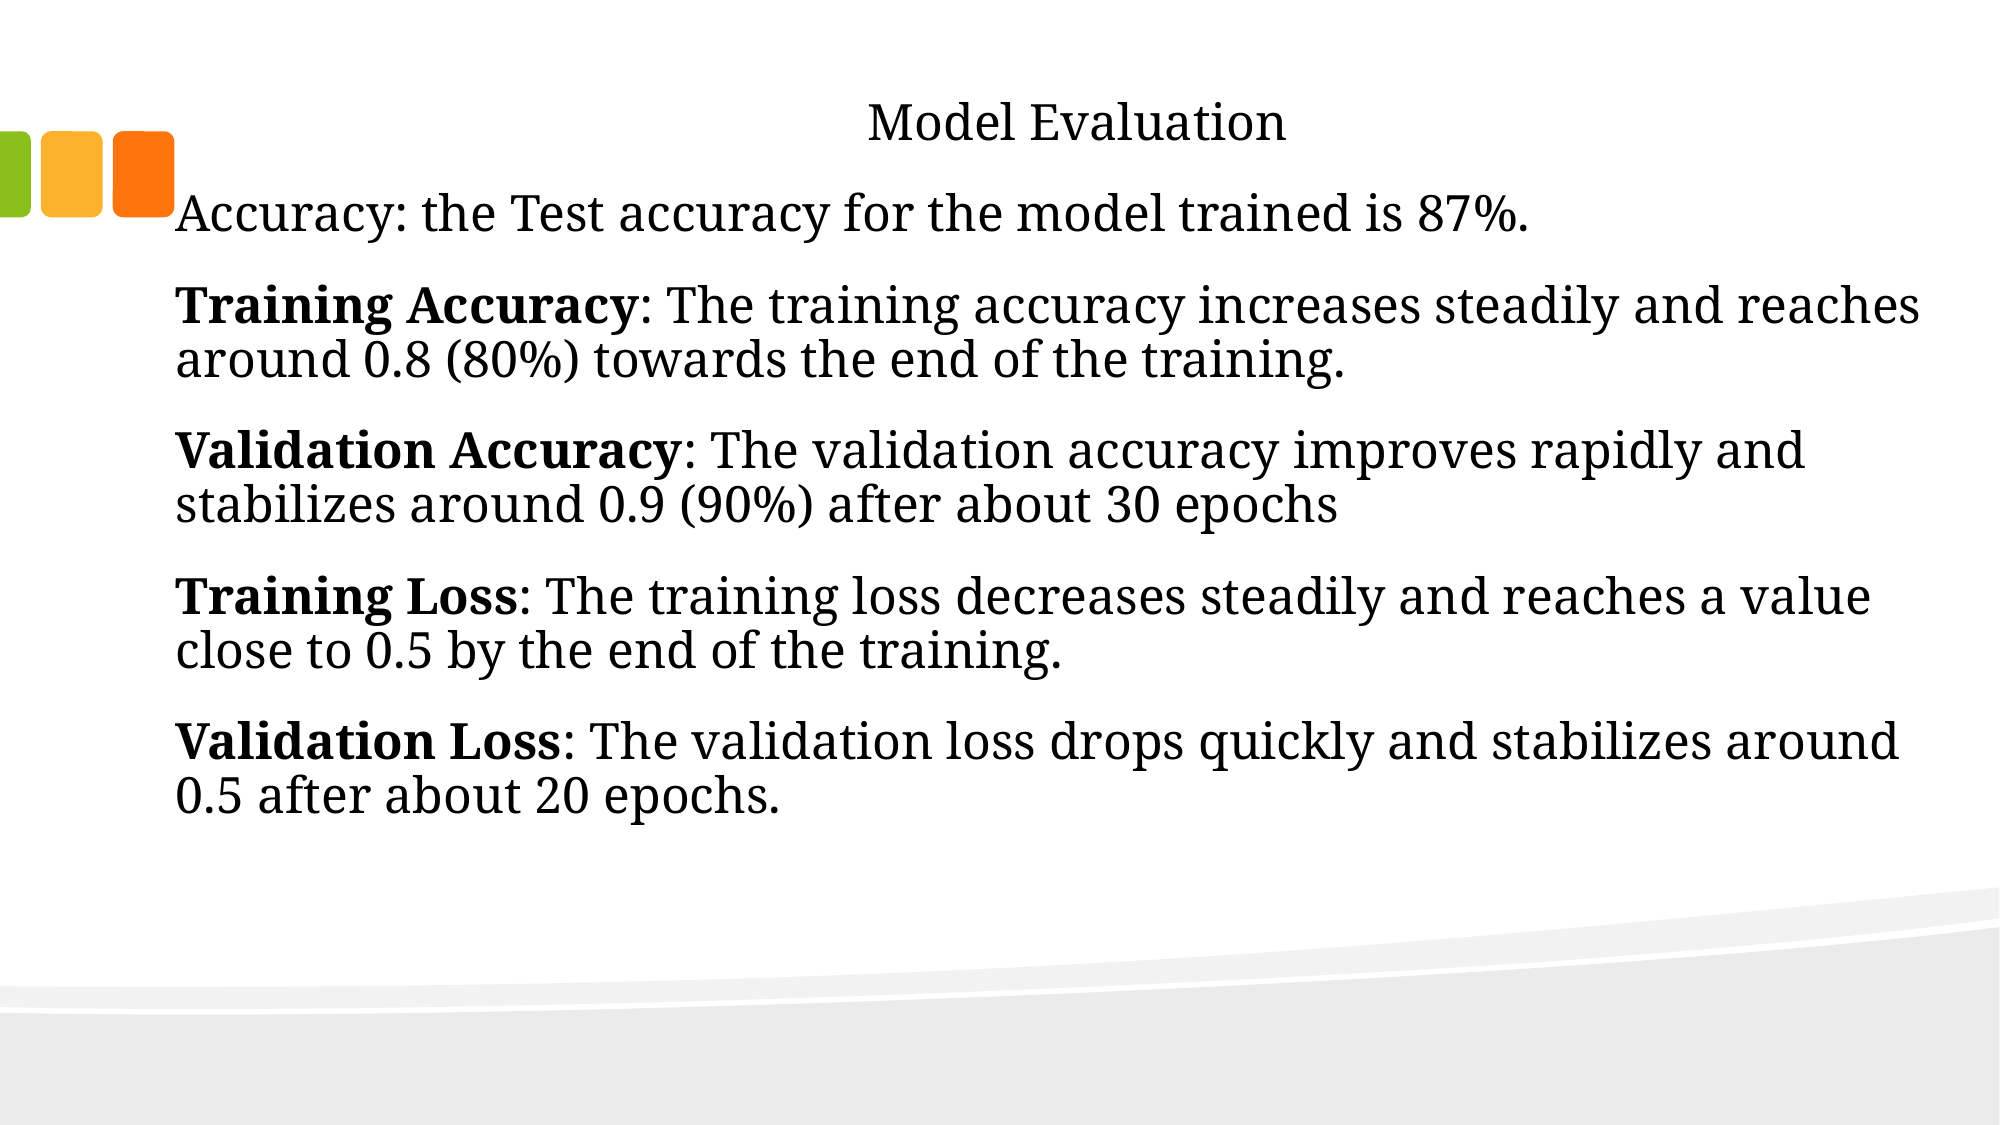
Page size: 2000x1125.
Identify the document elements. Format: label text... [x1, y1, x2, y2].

text_box Model Evaluation Accuracy: the Test accuracy for the model trained is 87%. Training Accuracy: The training accuracy increases steadily and reaches around 0.8 (80%) towards the end of the training. Validation Accuracy: The validation accuracy improves rapidly and stabilizes around 0.9 (90%) after about 30 epochs Training Loss: The training loss decreases steadily and reaches a value close to 0.5 by the end of the training. Validation Loss: The validation loss drops quickly and stabilizes around 0.5 after about 20 epochs. [161, 89, 1969, 941]
